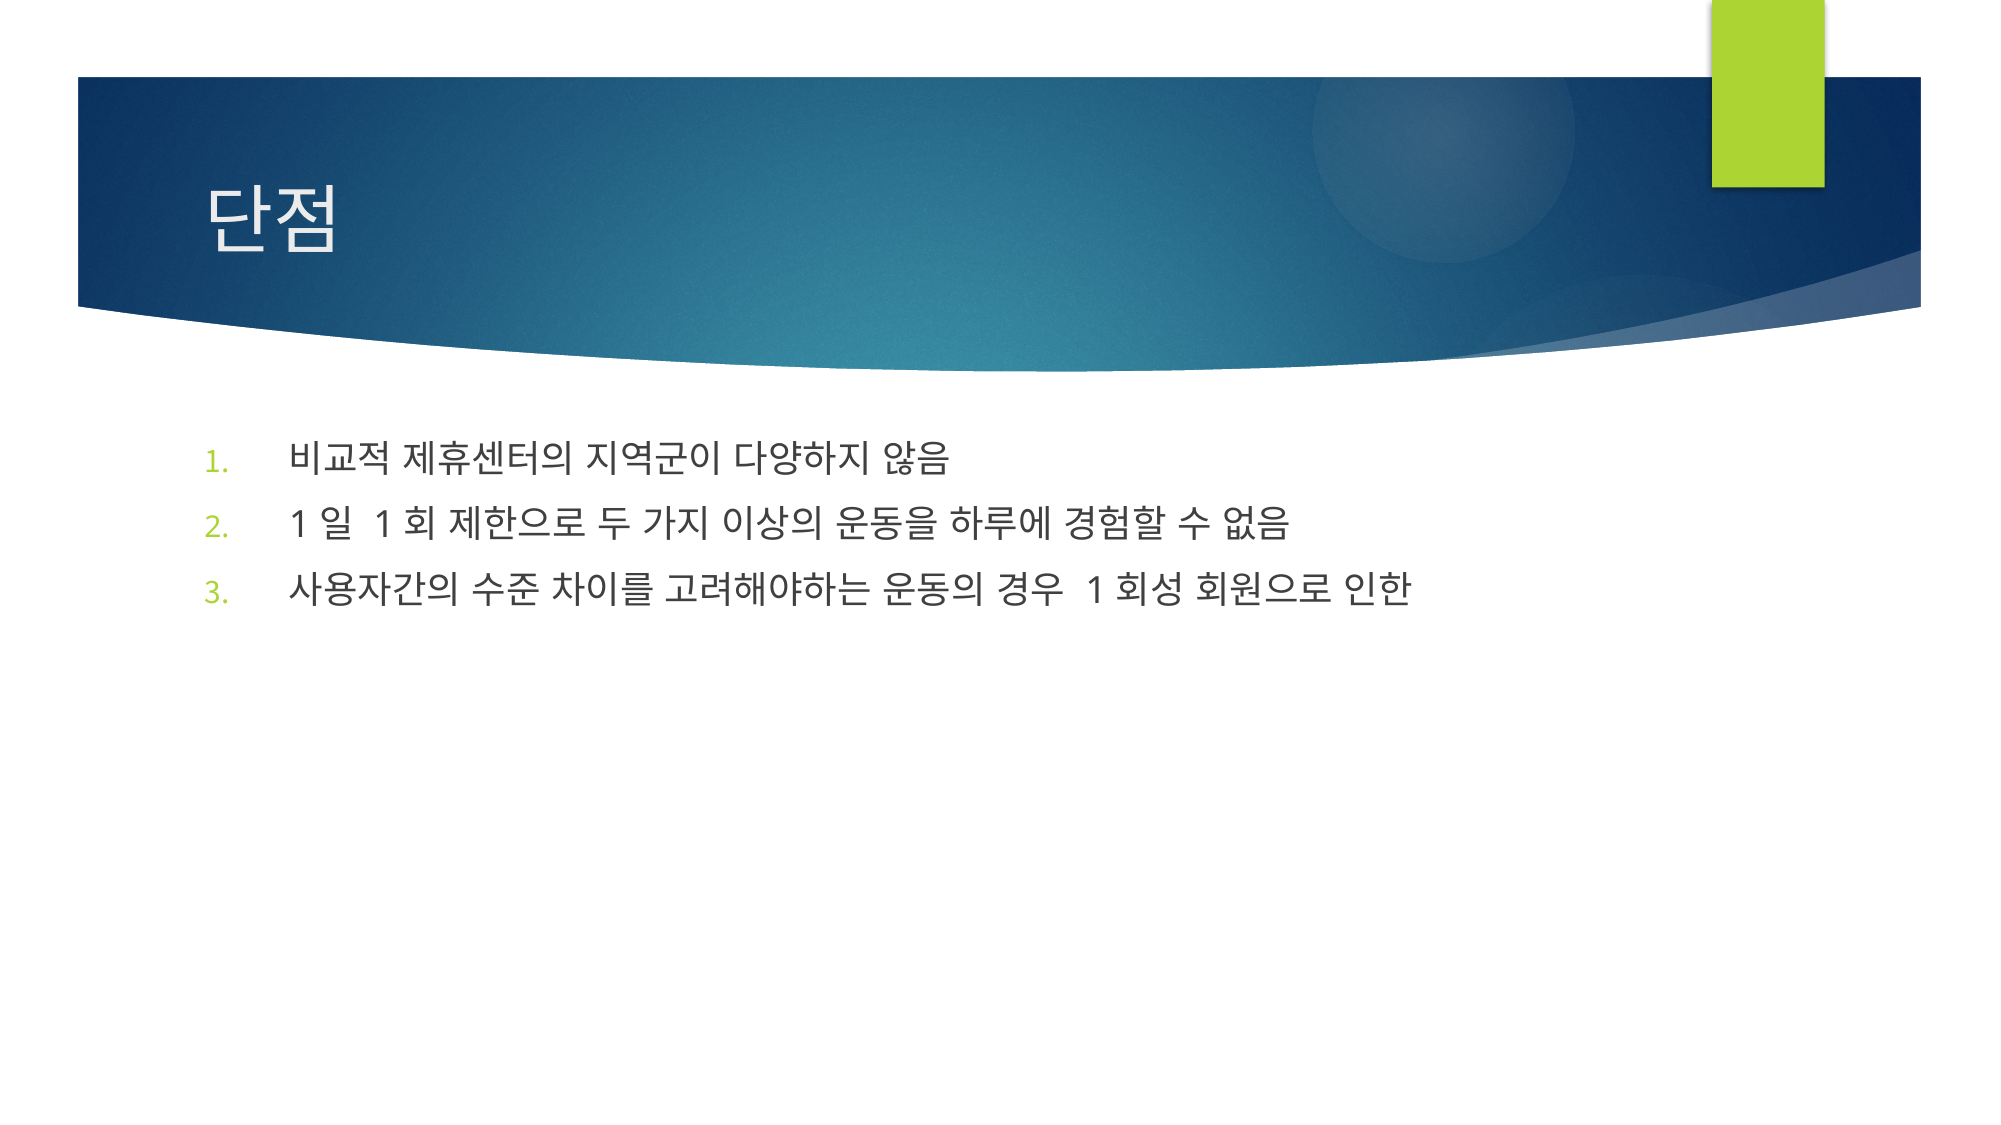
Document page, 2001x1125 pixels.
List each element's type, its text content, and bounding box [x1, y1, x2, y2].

list 비교적 제휴센터의 지역군이 다양하지 않음 1일 1회 제한으로 두 가지 이상의 운동을 하루에 경험할 수 없음 사용자간의 수준 차이를 고려해야하는 운동의 경우 1회성 회원으로 인한 [189, 427, 1627, 988]
title 단점 [189, 159, 1627, 276]
